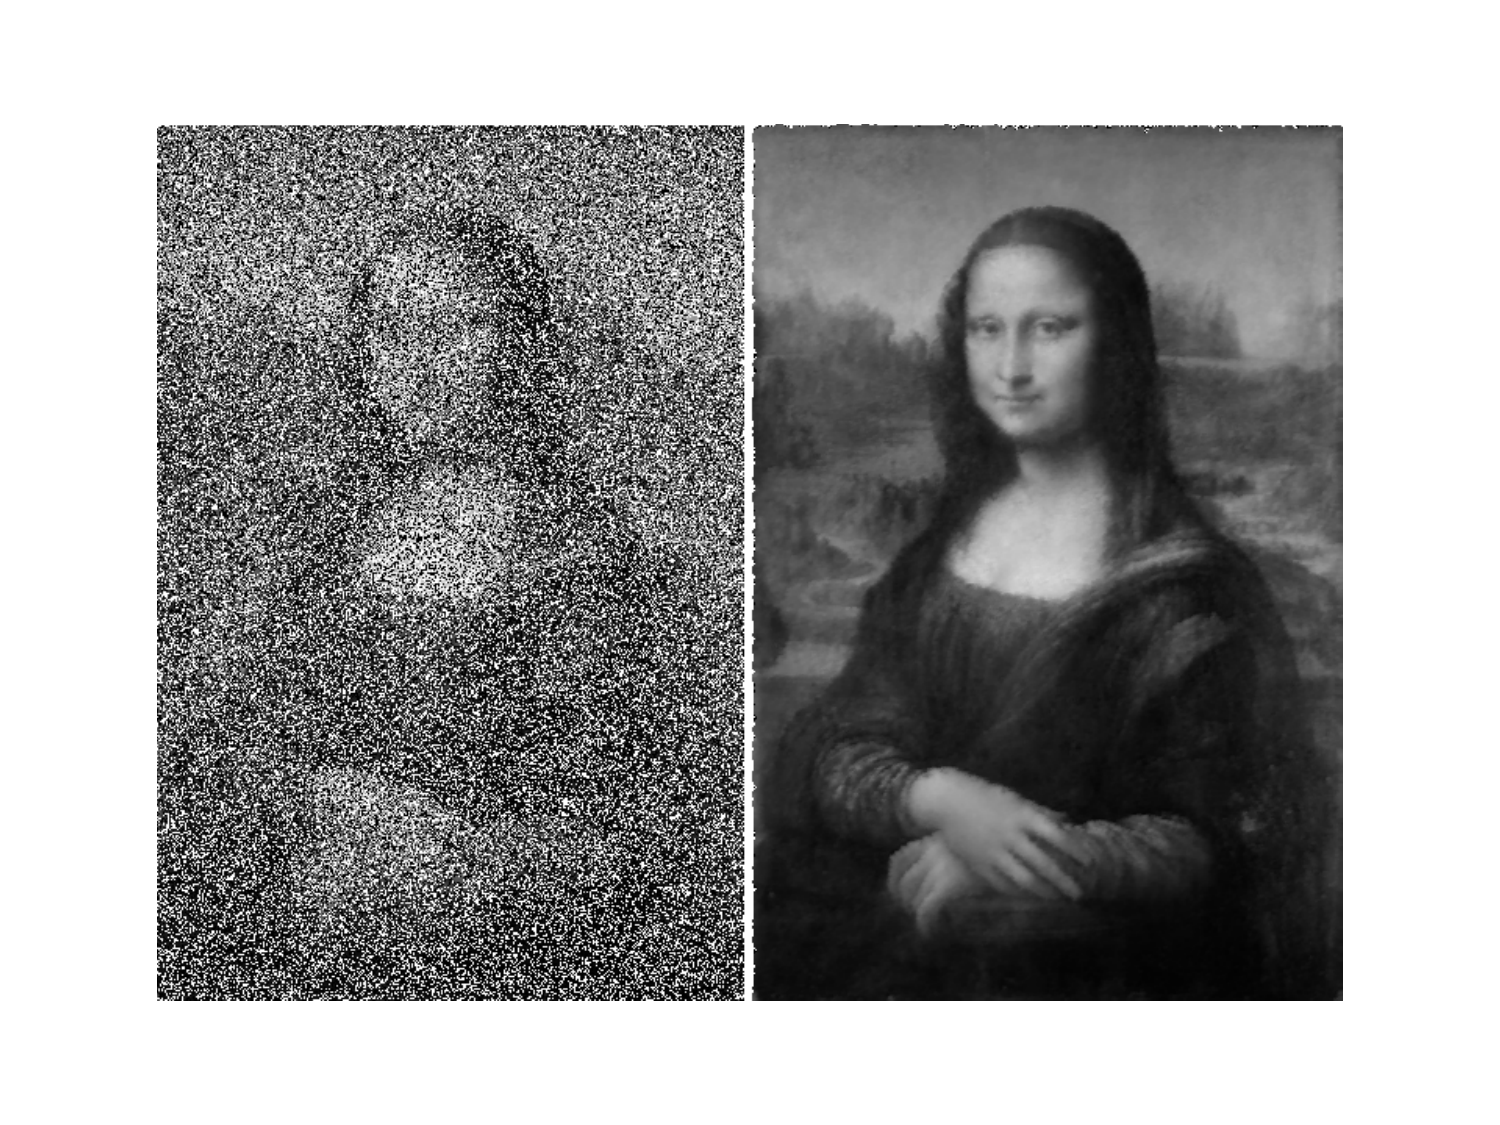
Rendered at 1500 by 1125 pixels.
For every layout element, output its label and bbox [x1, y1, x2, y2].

picture [156, 123, 1344, 1002]
